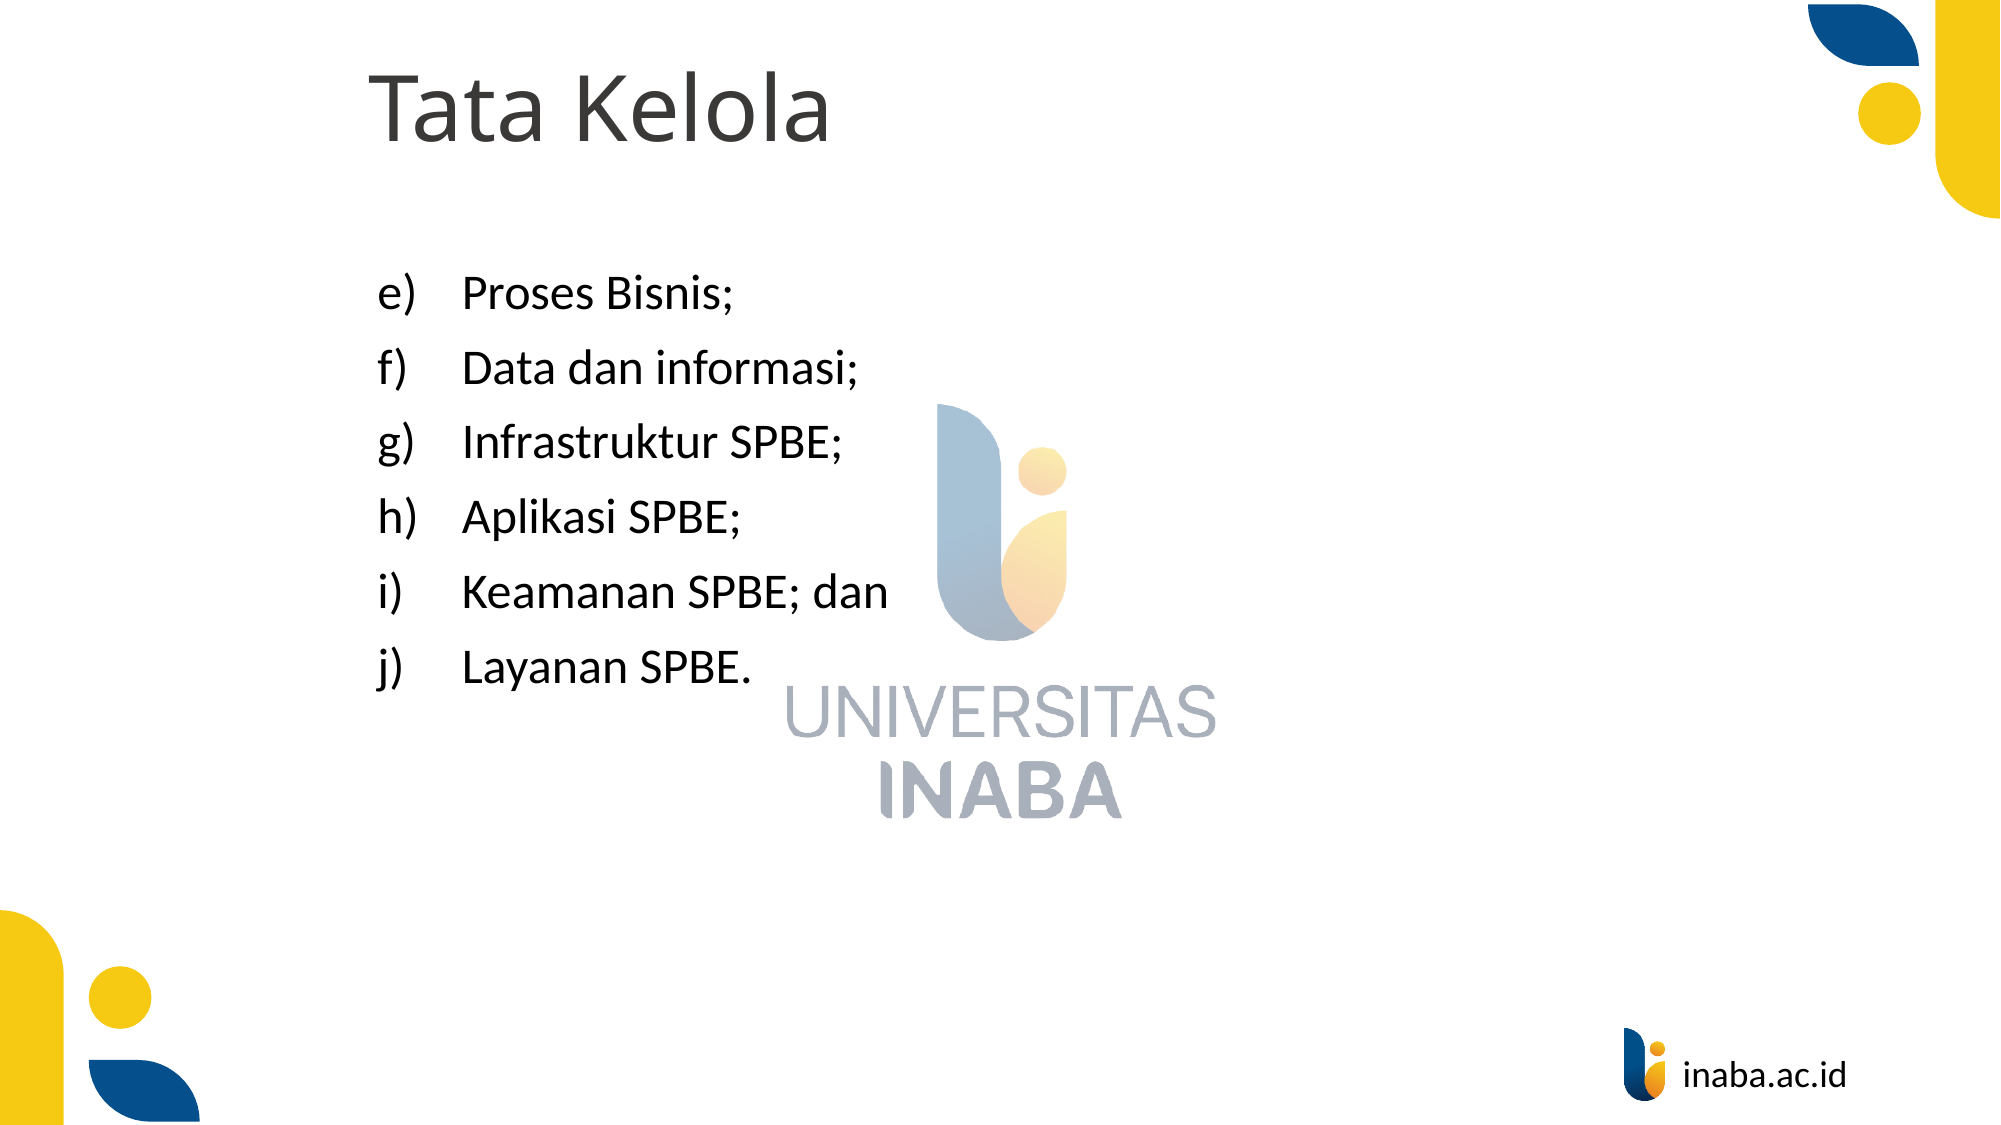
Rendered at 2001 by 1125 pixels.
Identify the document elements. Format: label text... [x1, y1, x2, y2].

picture [1624, 1028, 1665, 1101]
list Proses Bisnis; Data dan informasi; Infrastruktur SPBE; Aplikasi SPBE; Keamanan SPBE; dan Layanan SPBE. [353, 258, 1647, 997]
title Tata Kelola [353, 36, 1739, 187]
